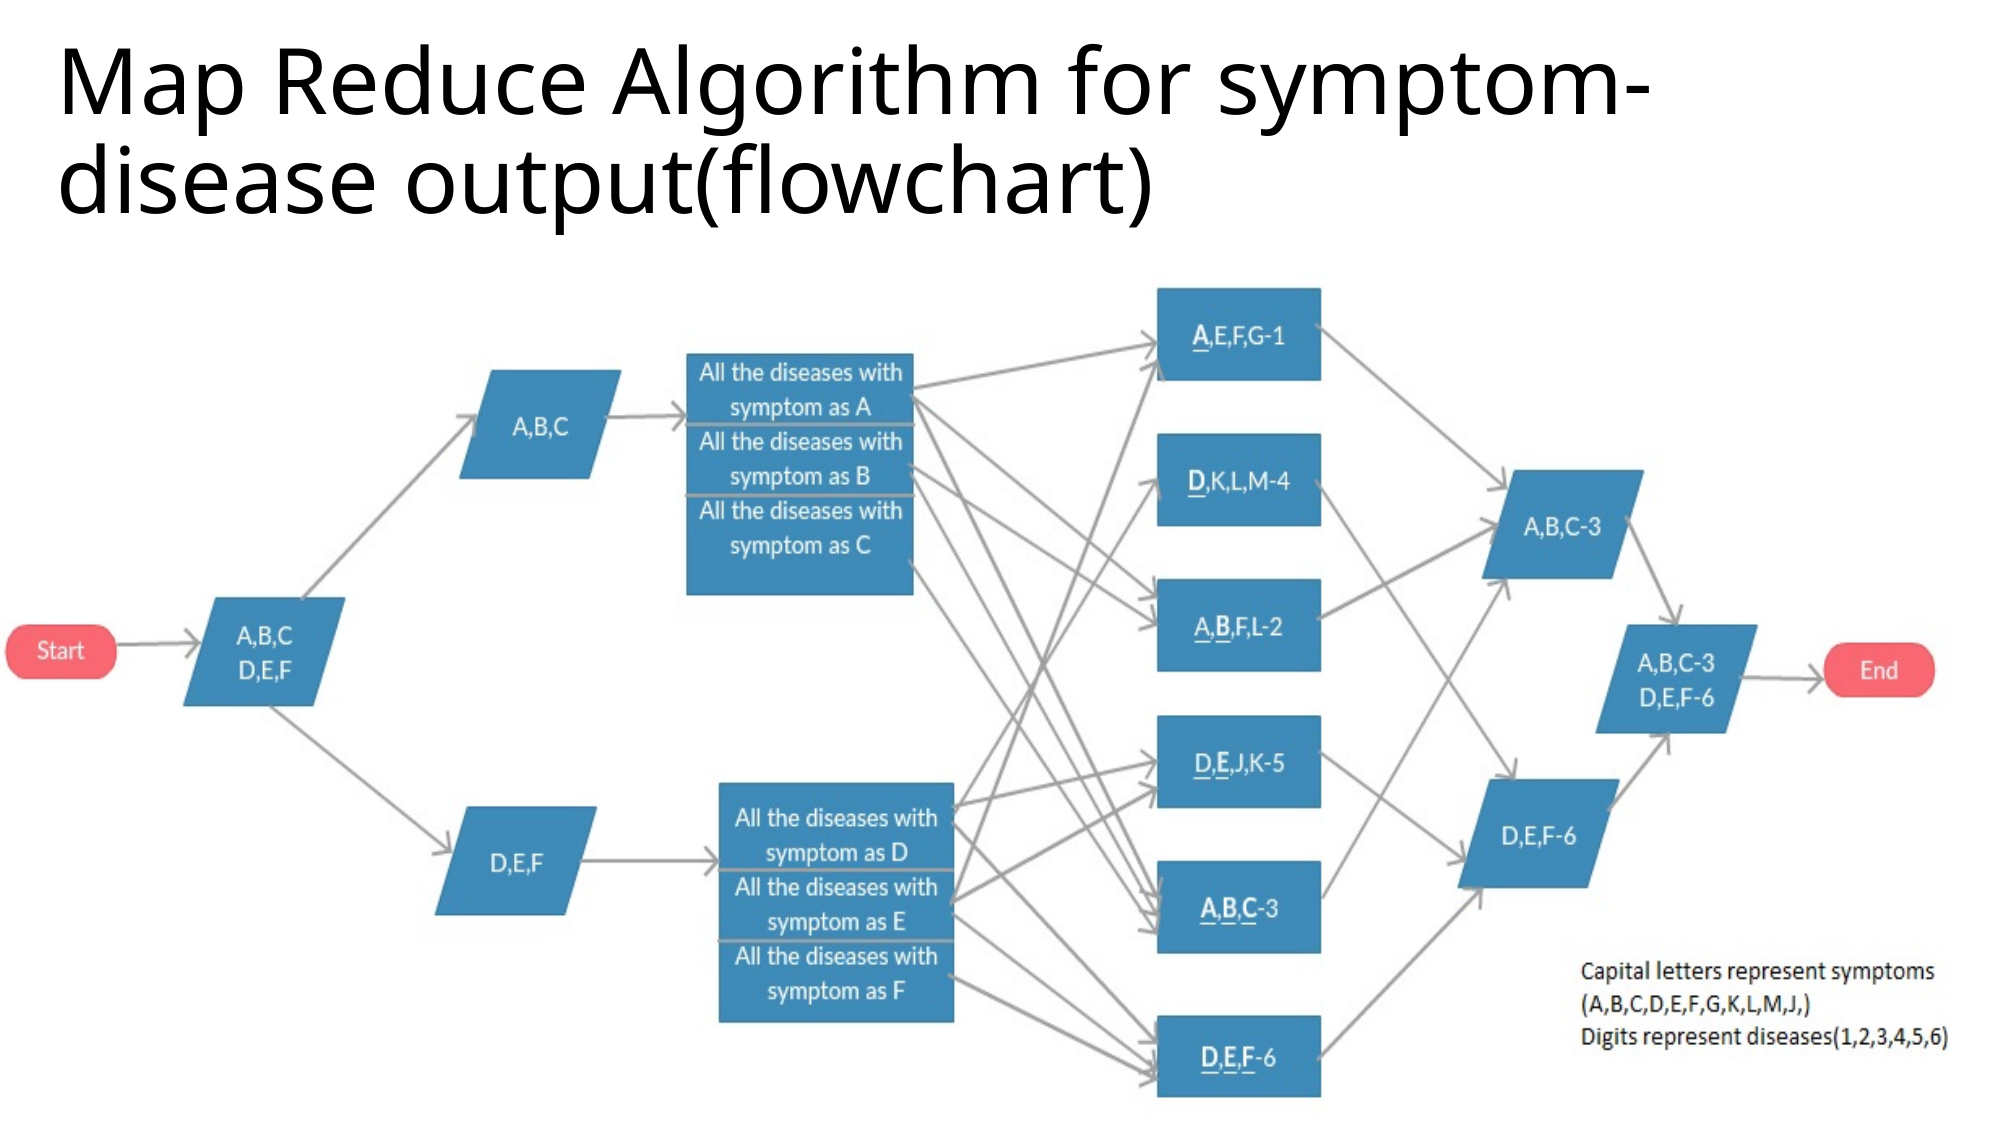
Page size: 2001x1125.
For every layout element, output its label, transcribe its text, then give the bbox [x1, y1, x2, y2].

text_box Map Reduce Algorithm for symptom-disease output(flowchart) [42, 26, 1770, 241]
picture [0, 243, 2000, 1125]
